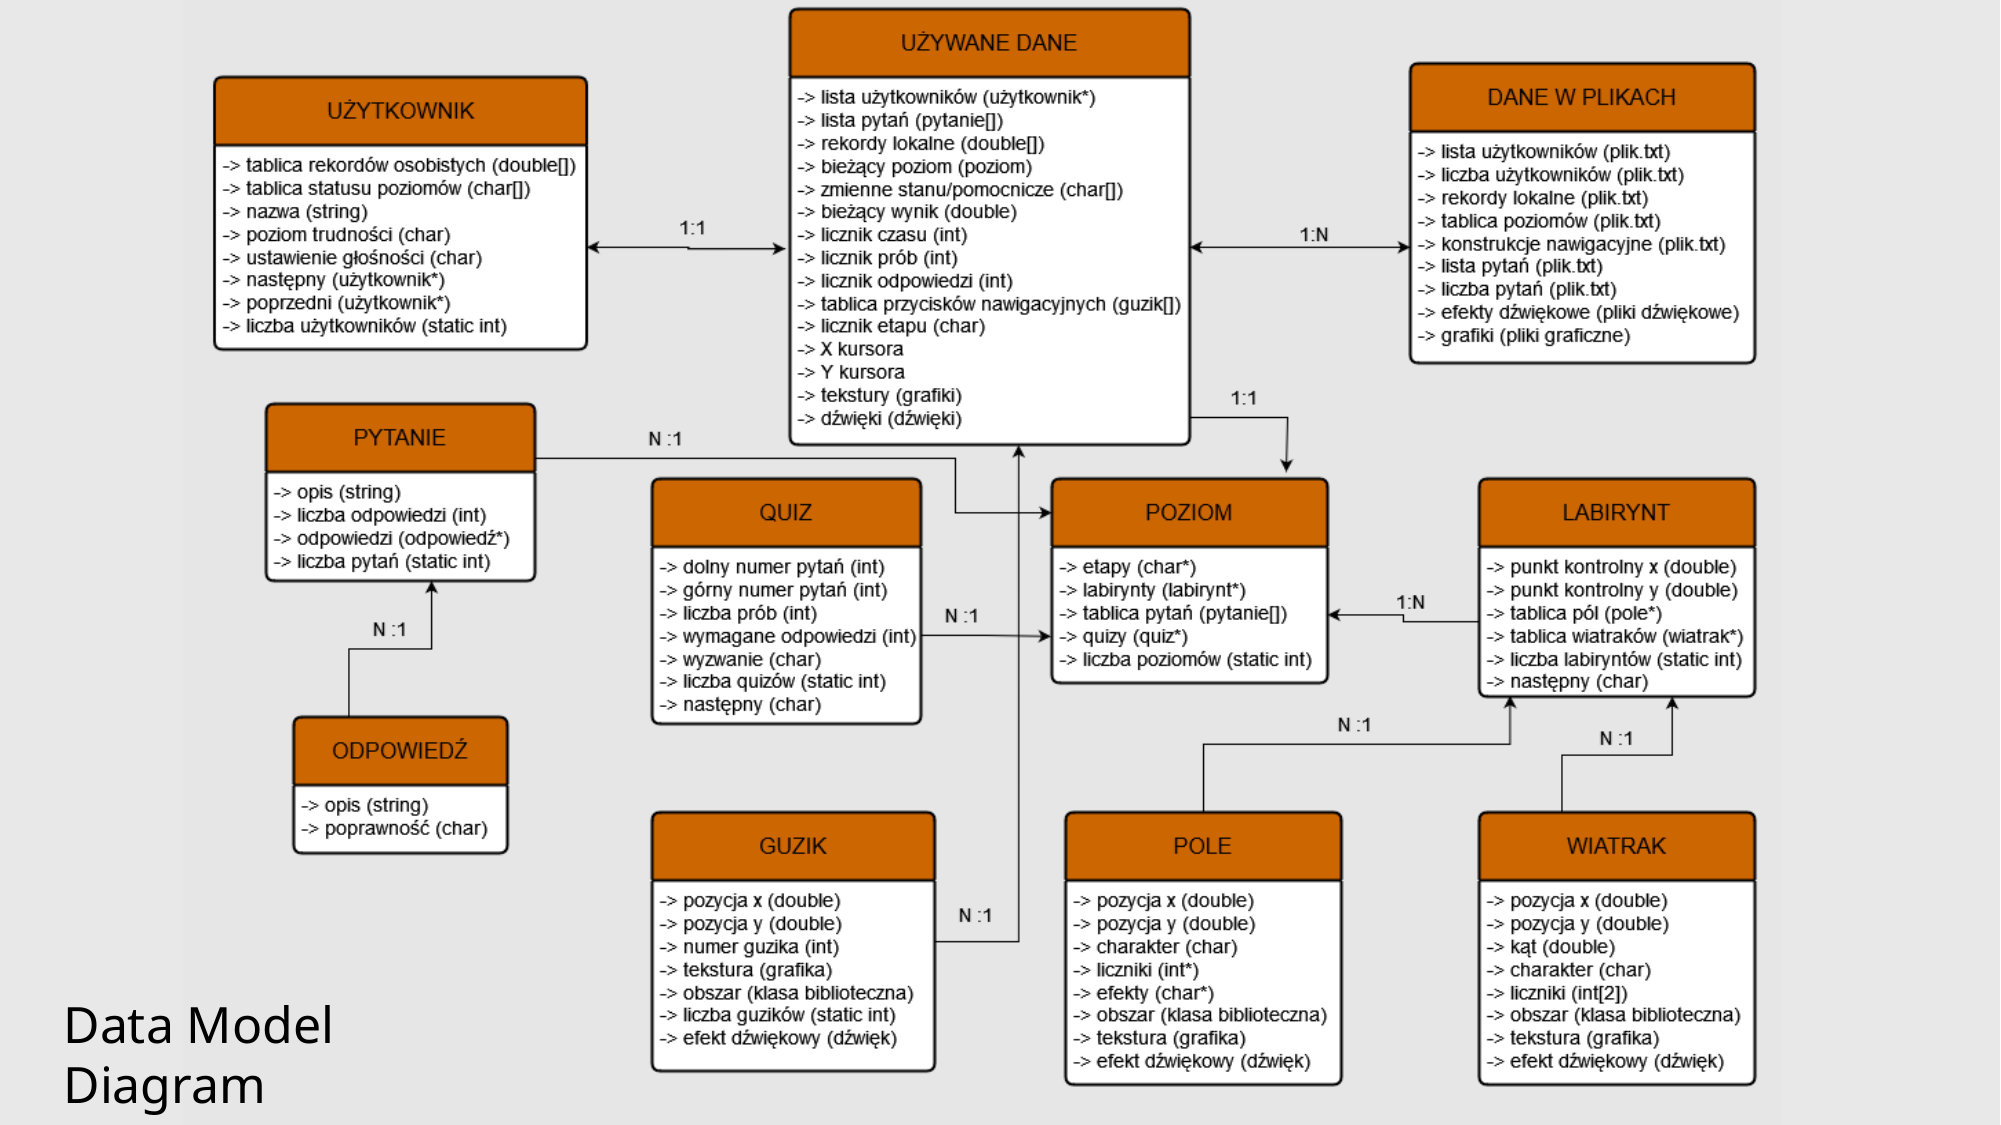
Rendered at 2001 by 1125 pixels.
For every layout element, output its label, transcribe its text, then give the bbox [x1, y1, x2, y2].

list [183, 0, 1782, 1125]
text_box Data Model Diagram [48, 986, 183, 1121]
